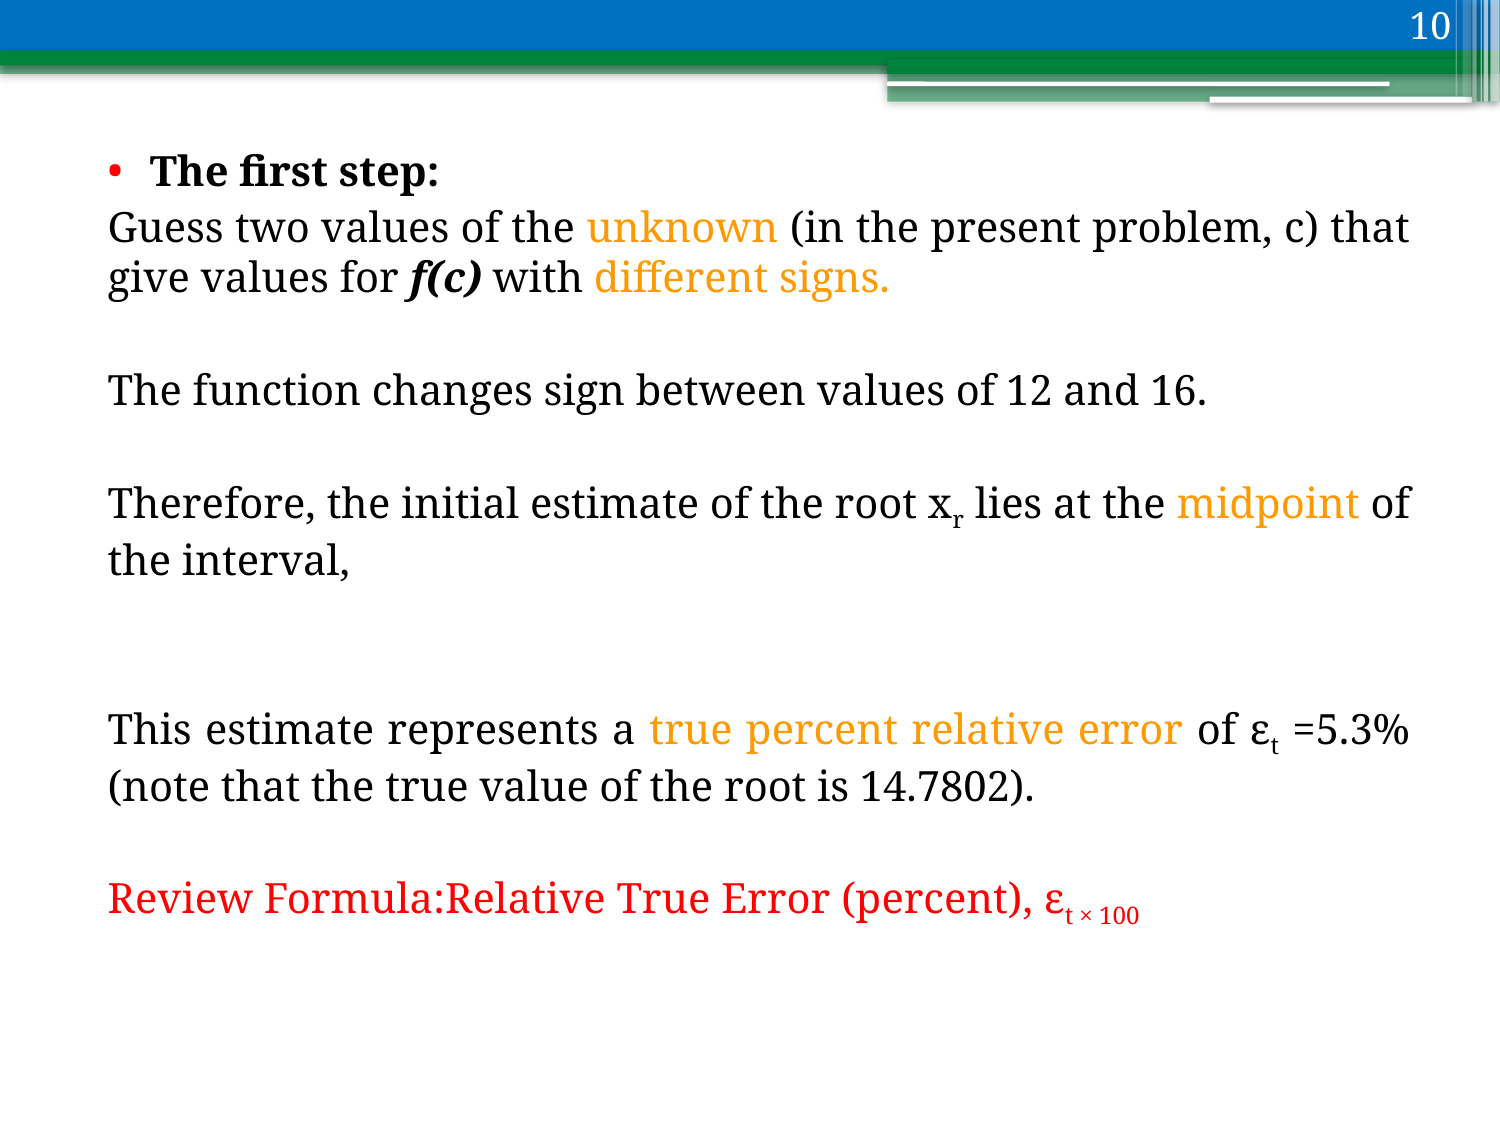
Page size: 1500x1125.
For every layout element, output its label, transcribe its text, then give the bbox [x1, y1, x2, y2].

slide_number 10 [1341, 0, 1466, 61]
